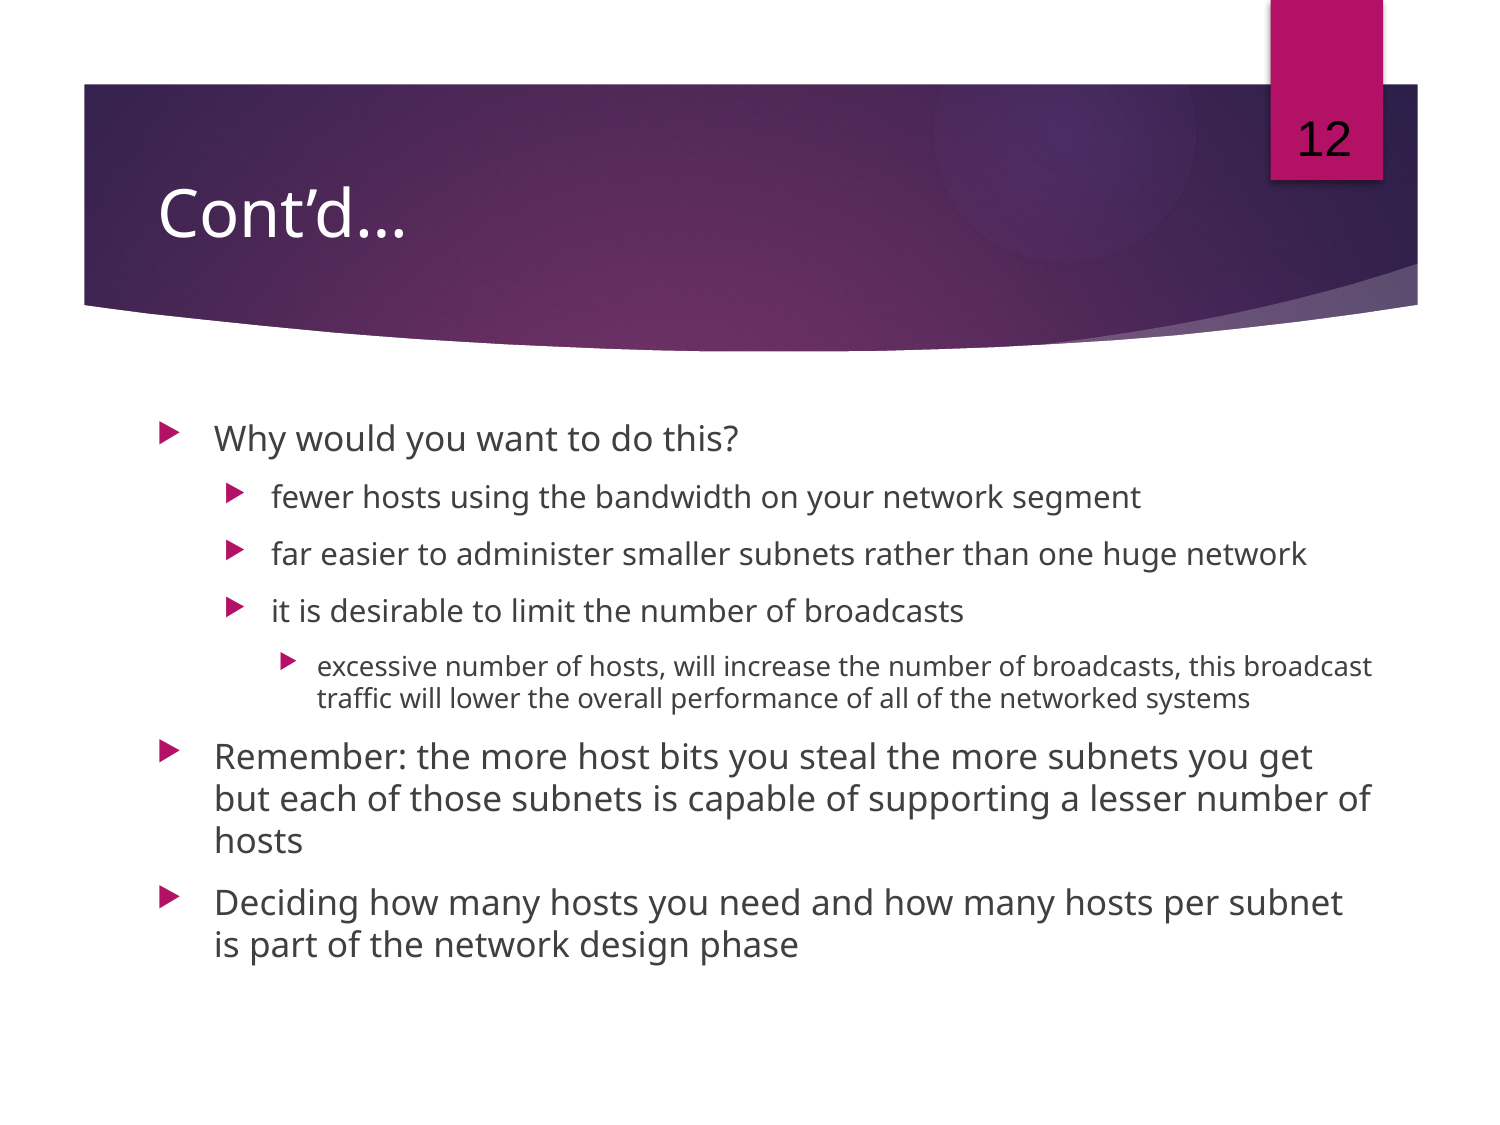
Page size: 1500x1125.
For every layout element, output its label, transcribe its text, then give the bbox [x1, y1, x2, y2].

slide_number 12 [1259, 48, 1390, 175]
list Why would you want to do this? fewer hosts using the bandwidth on your network segment far easier to administer smaller subnets rather than one huge network it is desirable to limit the number of broadcasts excessive number of hosts, will increase the number of broadcasts, this broadcast traffic will lower the overall performance of all of the networked systems Remember: the more host bits you steal the more subnets you get but each of those subnets is capable of supporting a lesser number of hosts Deciding how many hosts you need and how many hosts per subnet is part of the network design phase [141, 408, 1390, 988]
title Cont’d… [142, 152, 1183, 269]
